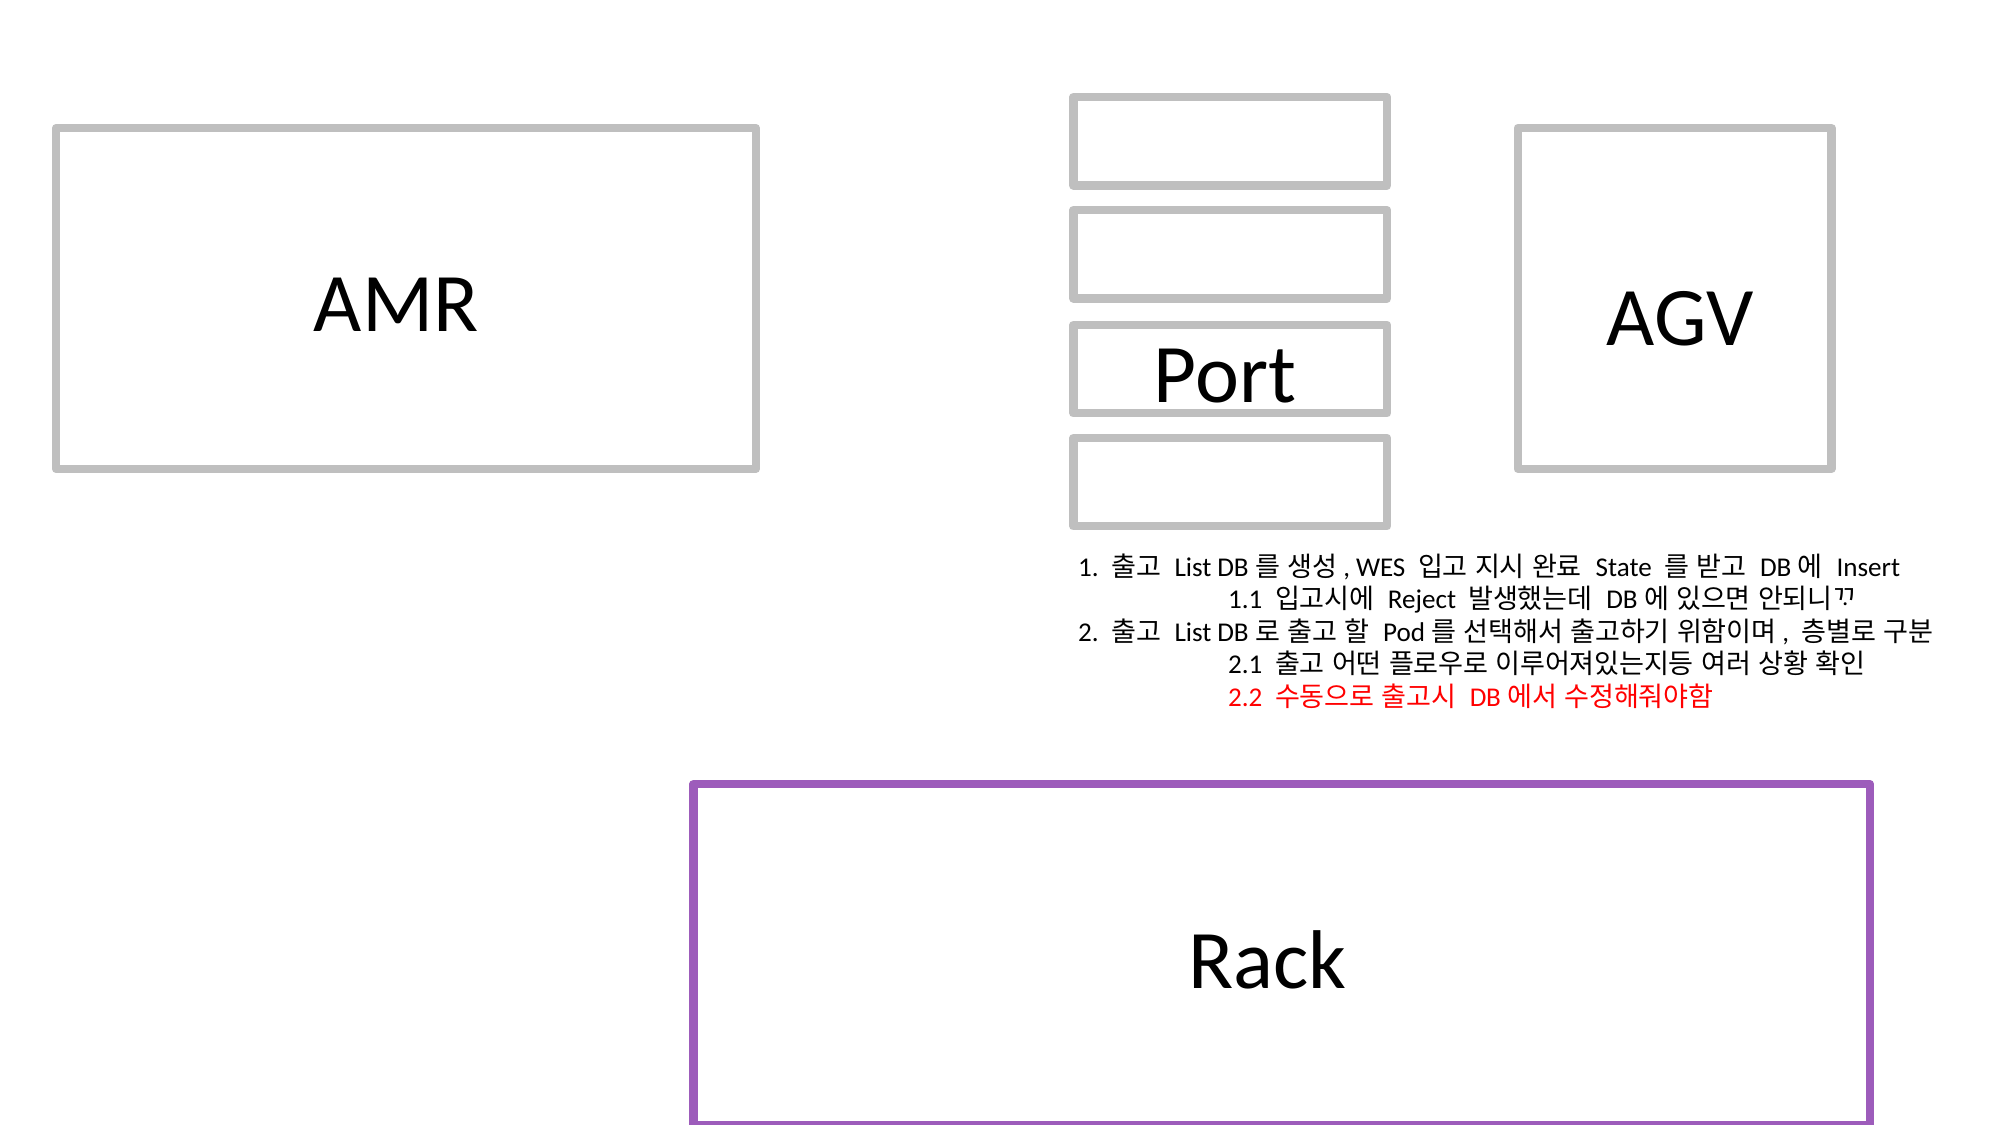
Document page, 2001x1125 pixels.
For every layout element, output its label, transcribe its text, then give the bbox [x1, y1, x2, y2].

text_box [1516, 127, 1833, 470]
text_box [1072, 209, 1389, 300]
text_box [1072, 436, 1389, 528]
text_box [54, 127, 757, 470]
text_box Rack [1173, 897, 1388, 1013]
text_box [692, 783, 1872, 1125]
text_box AGV [1591, 254, 1806, 369]
text_box 1. 출고 List DB를 생성, WES 입고 지시 완료 State 를 받고 DB에 Insert 1.1 입고시에 Reject 발생했는데 DB에 있으면 안되니ᄁᆞ 2. 출고 List DB로 출고 할 Pod를 선택해서 출고하기 위함이며, 층별로 구분 2.1 출고 어떤 플로우로 이루어져있는지등 여러 상황 확인 2.2 수동으로 출고시 DB에서 수정해줘야함 [1063, 541, 1963, 720]
text_box Port [1139, 415, 1353, 427]
text_box [1072, 323, 1389, 415]
text_box [1072, 96, 1389, 187]
text_box Port [1139, 311, 1353, 323]
text_box AMR [299, 241, 513, 356]
